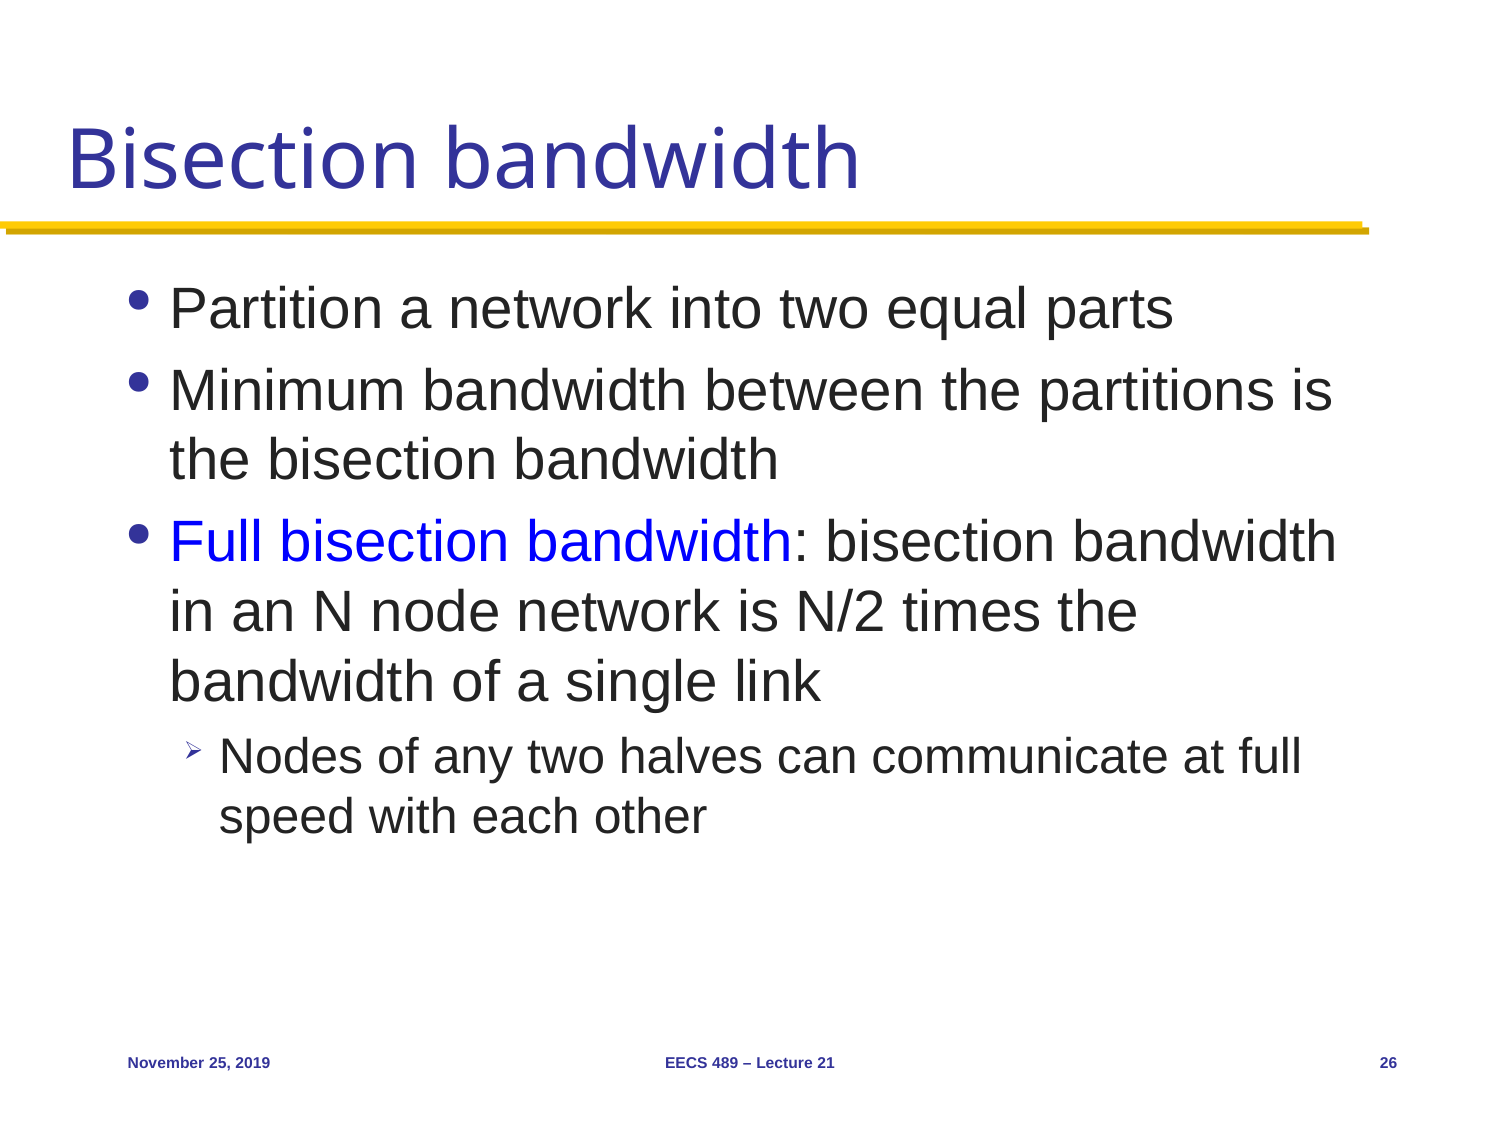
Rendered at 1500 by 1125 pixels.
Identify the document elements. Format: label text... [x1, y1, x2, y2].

footer EECS 489 – Lecture 21 [512, 1024, 988, 1101]
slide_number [112, 1024, 426, 1101]
title Bisection bandwidth [49, 24, 1451, 213]
list Partition a network into two equal parts Minimum bandwidth between the partitions is the bisection bandwidth Full bisection bandwidth: bisection bandwidth in an N node network is N/2 times the bandwidth of a single link Nodes of any two halves can communicate at full speed with each other [112, 262, 1413, 988]
slide_number 26 [1312, 1024, 1413, 1101]
